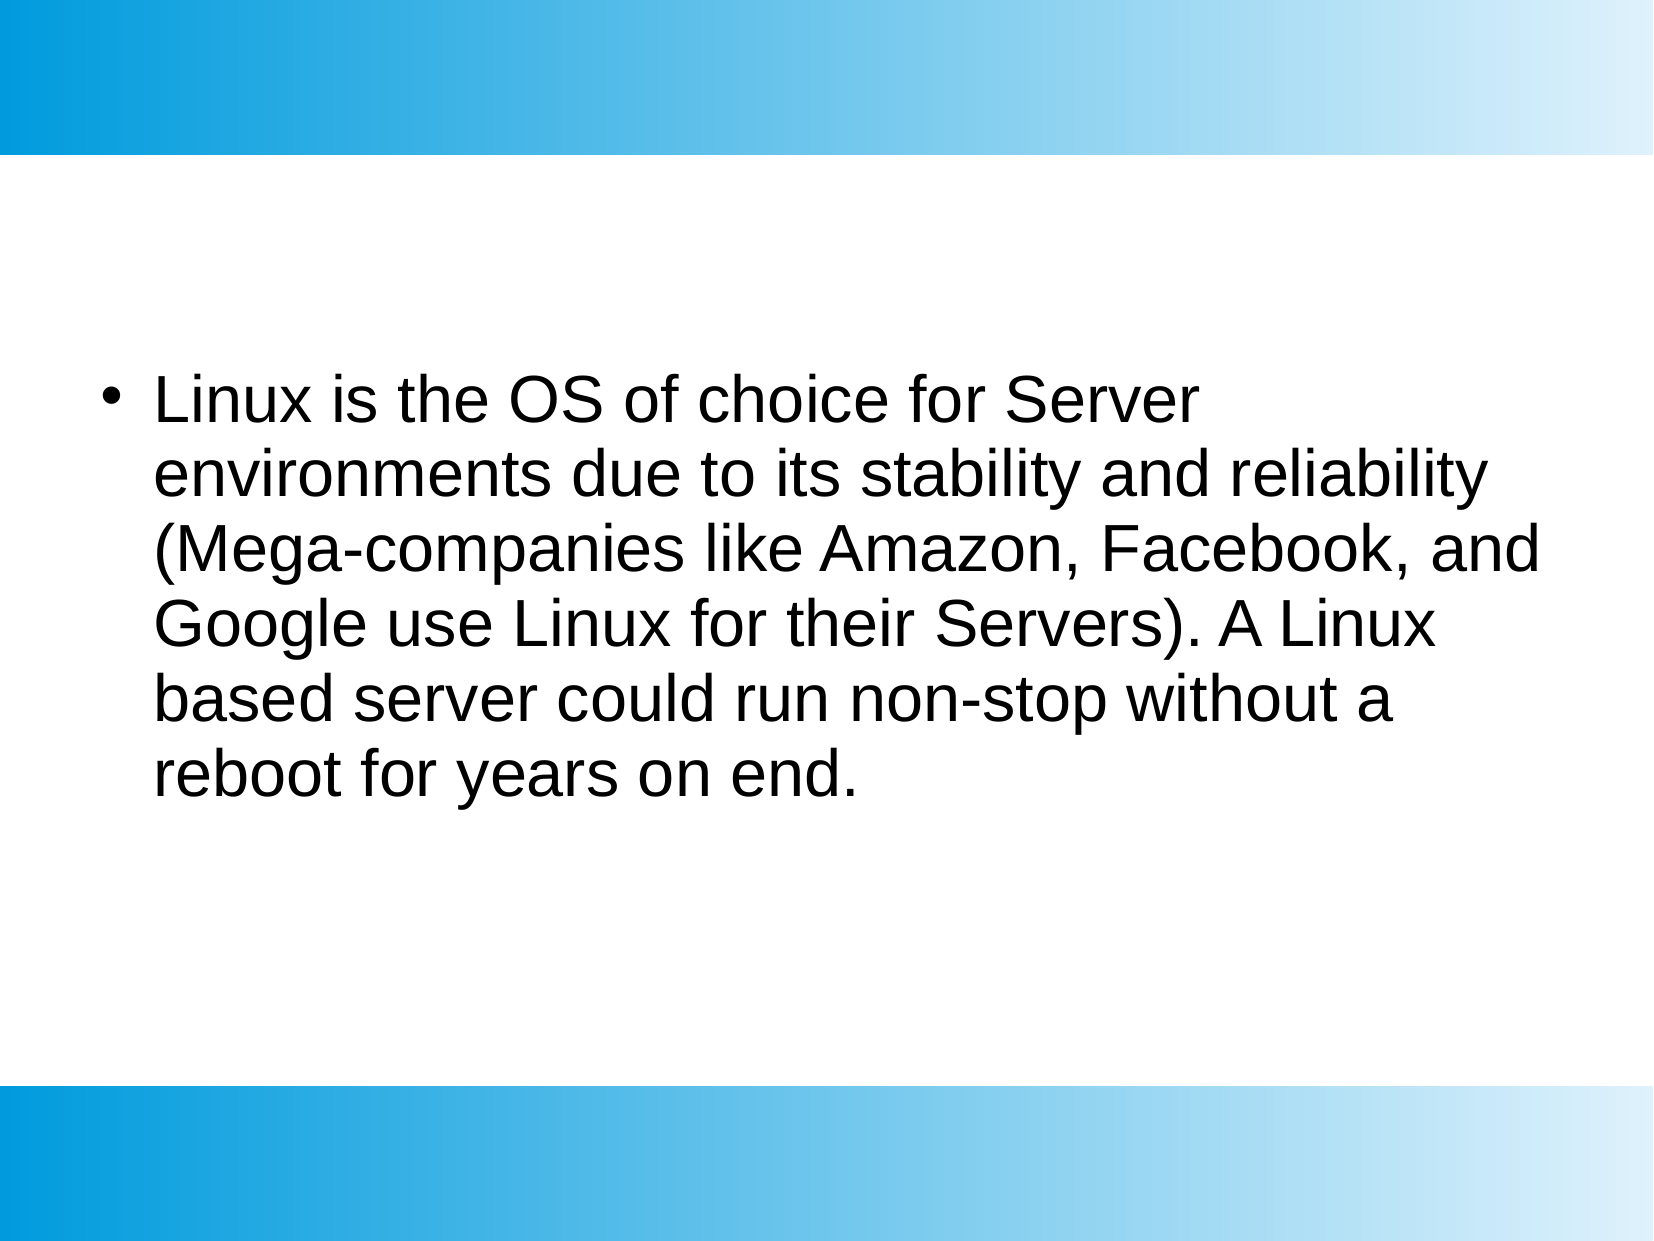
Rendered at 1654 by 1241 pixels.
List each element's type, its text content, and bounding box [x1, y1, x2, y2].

text_box Linux is the OS of choice for Server environments due to its stability and reliability (Mega-companies like Amazon, Facebook, and Google use Linux for their Servers). A Linux based server could run non-stop without a reboot for years on end. [82, 290, 1571, 1010]
